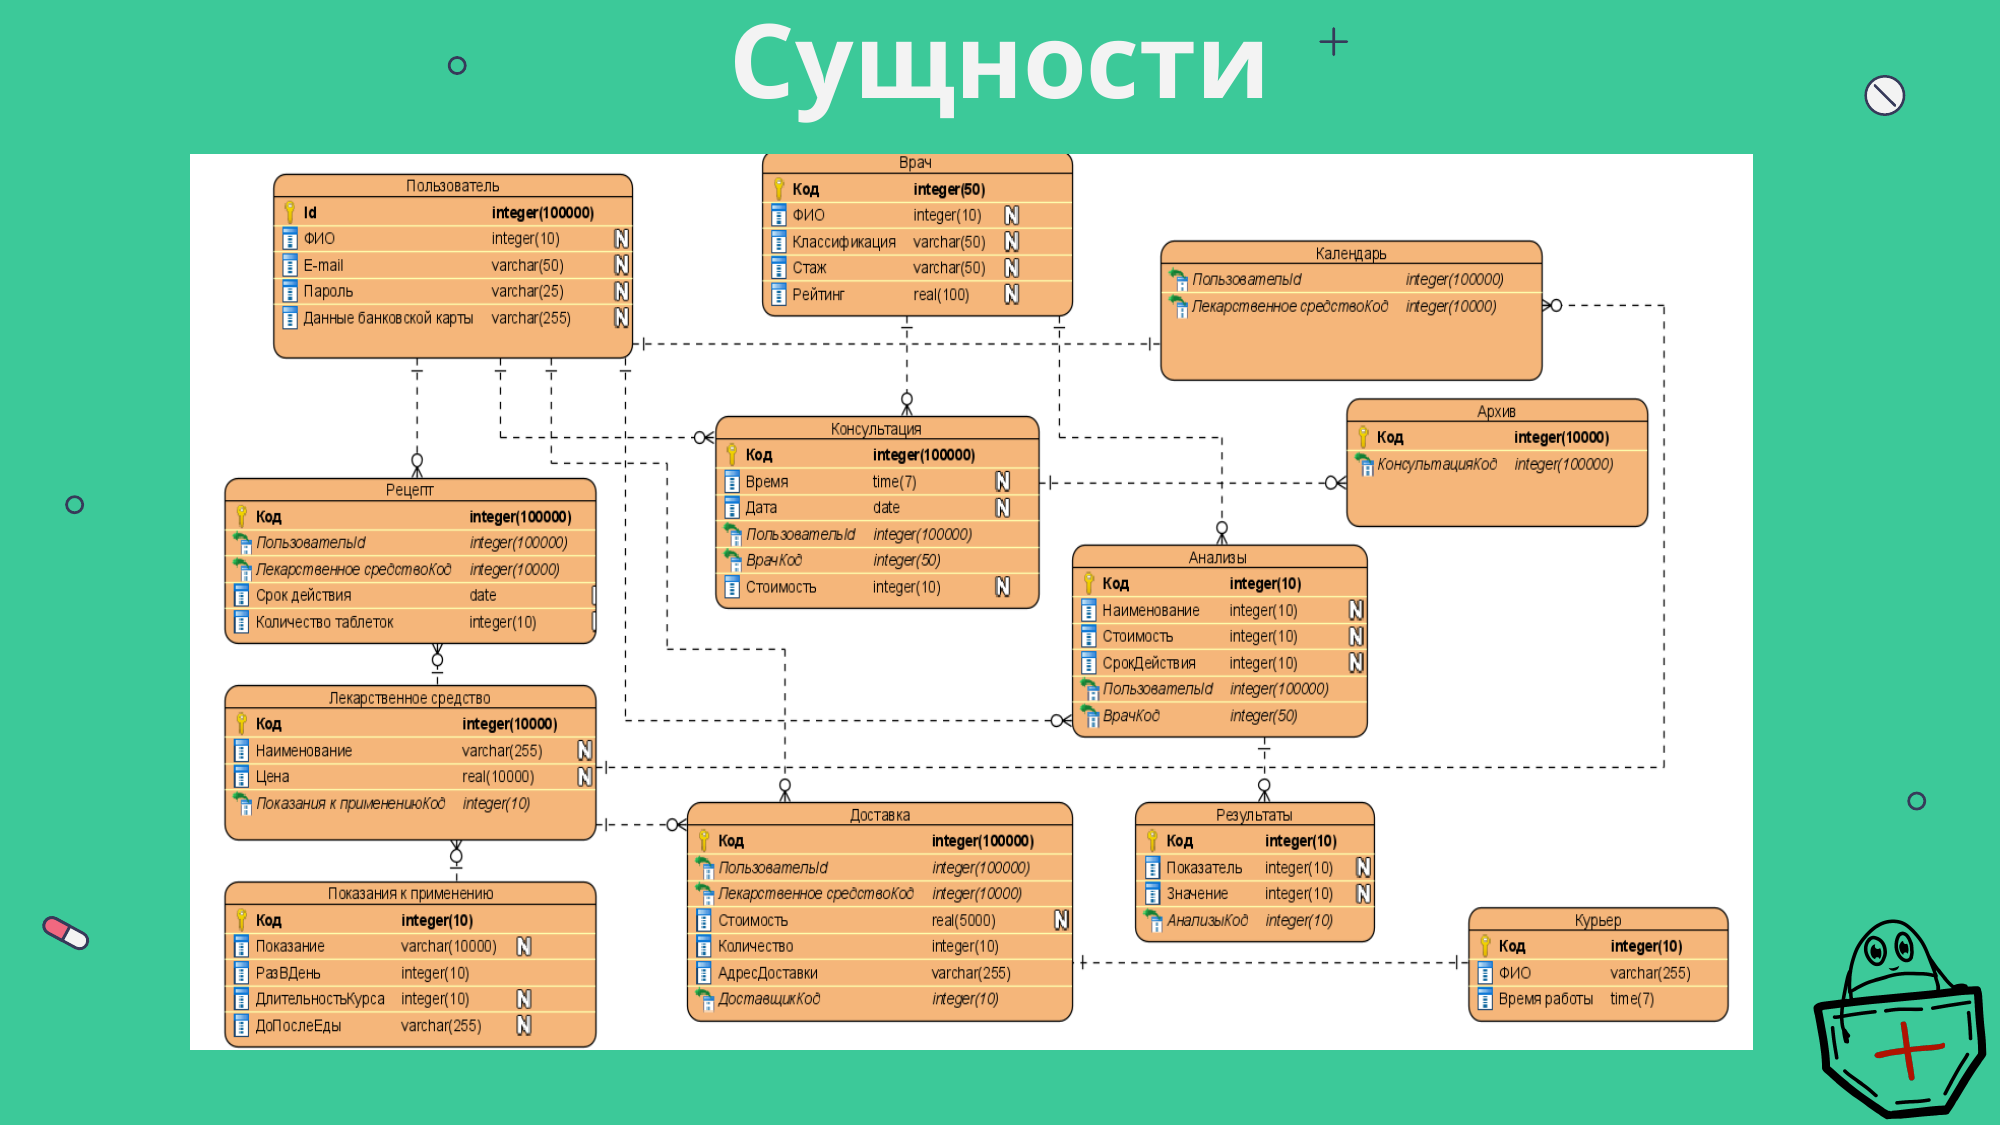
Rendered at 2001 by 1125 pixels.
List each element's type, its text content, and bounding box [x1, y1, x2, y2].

picture [189, 154, 1753, 1051]
title Сущности [364, 0, 1636, 153]
picture [1788, 902, 2000, 1125]
